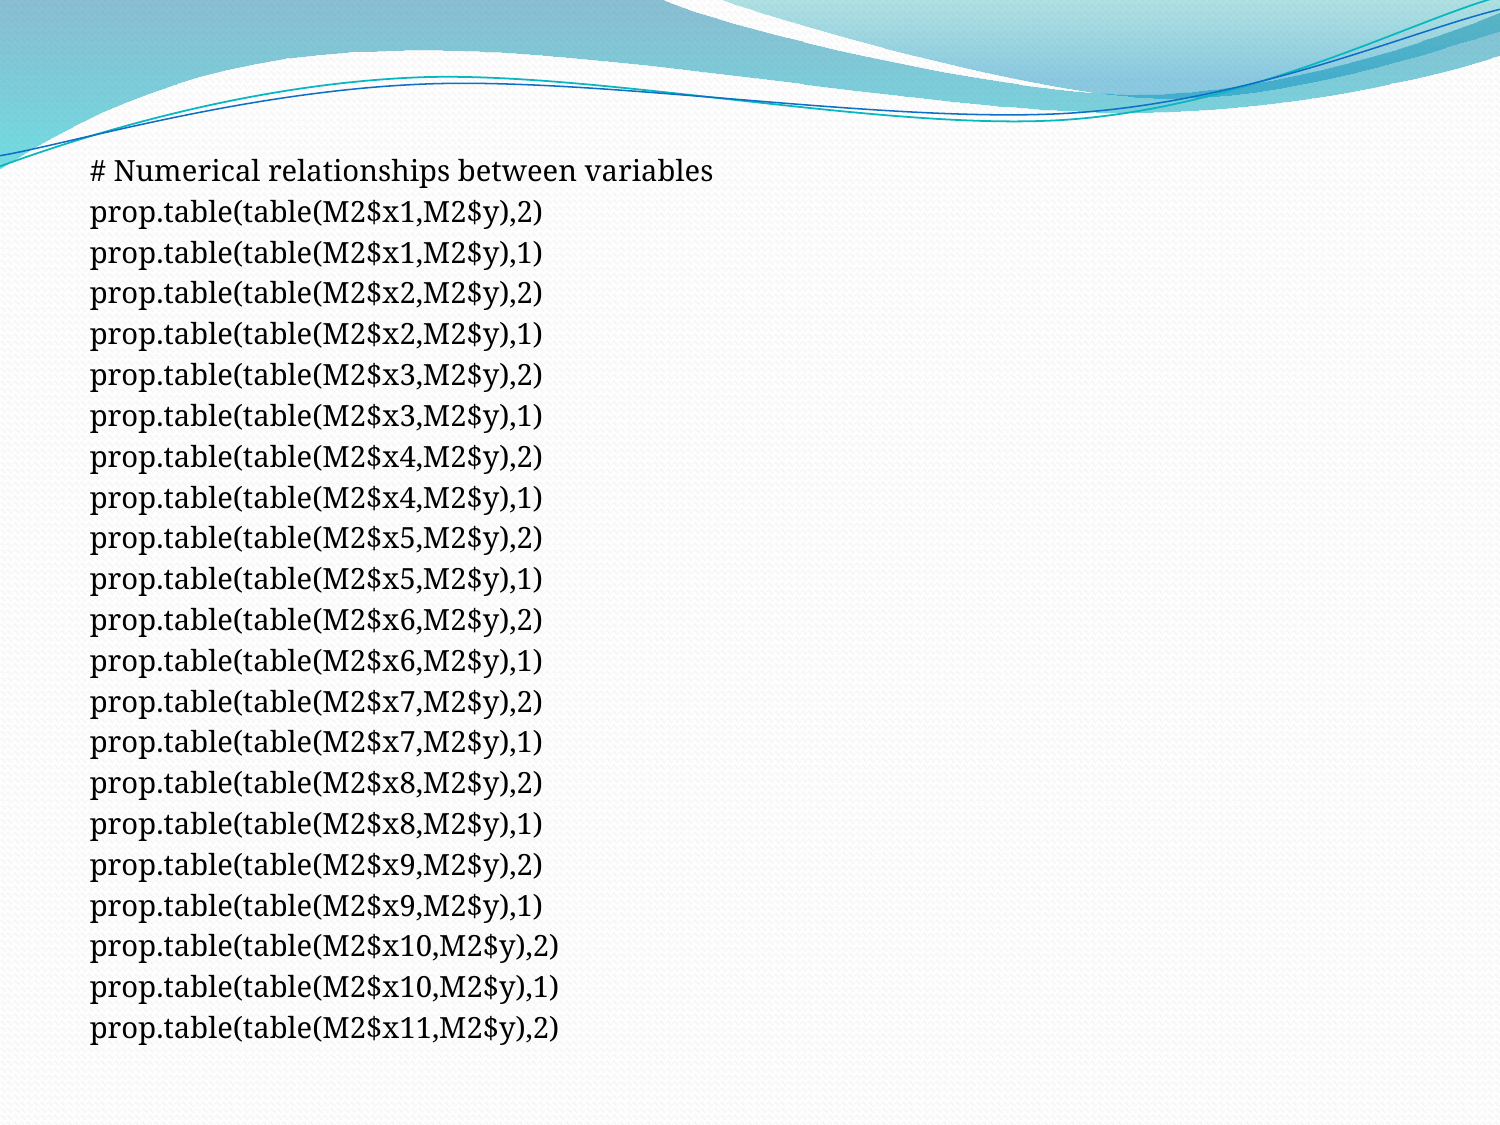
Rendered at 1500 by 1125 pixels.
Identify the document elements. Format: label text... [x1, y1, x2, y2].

list # Numerical relationships between variables prop.table(table(M2$x1,M2$y),2) prop.table(table(M2$x1,M2$y),1) prop.table(table(M2$x2,M2$y),2) prop.table(table(M2$x2,M2$y),1) prop.table(table(M2$x3,M2$y),2) prop.table(table(M2$x3,M2$y),1) prop.table(table(M2$x4,M2$y),2) prop.table(table(M2$x4,M2$y),1) prop.table(table(M2$x5,M2$y),2) prop.table(table(M2$x5,M2$y),1) prop.table(table(M2$x6,M2$y),2) prop.table(table(M2$x6,M2$y),1) prop.table(table(M2$x7,M2$y),2) prop.table(table(M2$x7,M2$y),1) prop.table(table(M2$x8,M2$y),2) prop.table(table(M2$x8,M2$y),1) prop.table(table(M2$x9,M2$y),2) prop.table(table(M2$x9,M2$y),1) prop.table(table(M2$x10,M2$y),2) prop.table(table(M2$x10,M2$y),1) prop.table(table(M2$x11,M2$y),2) [75, 145, 1425, 1125]
